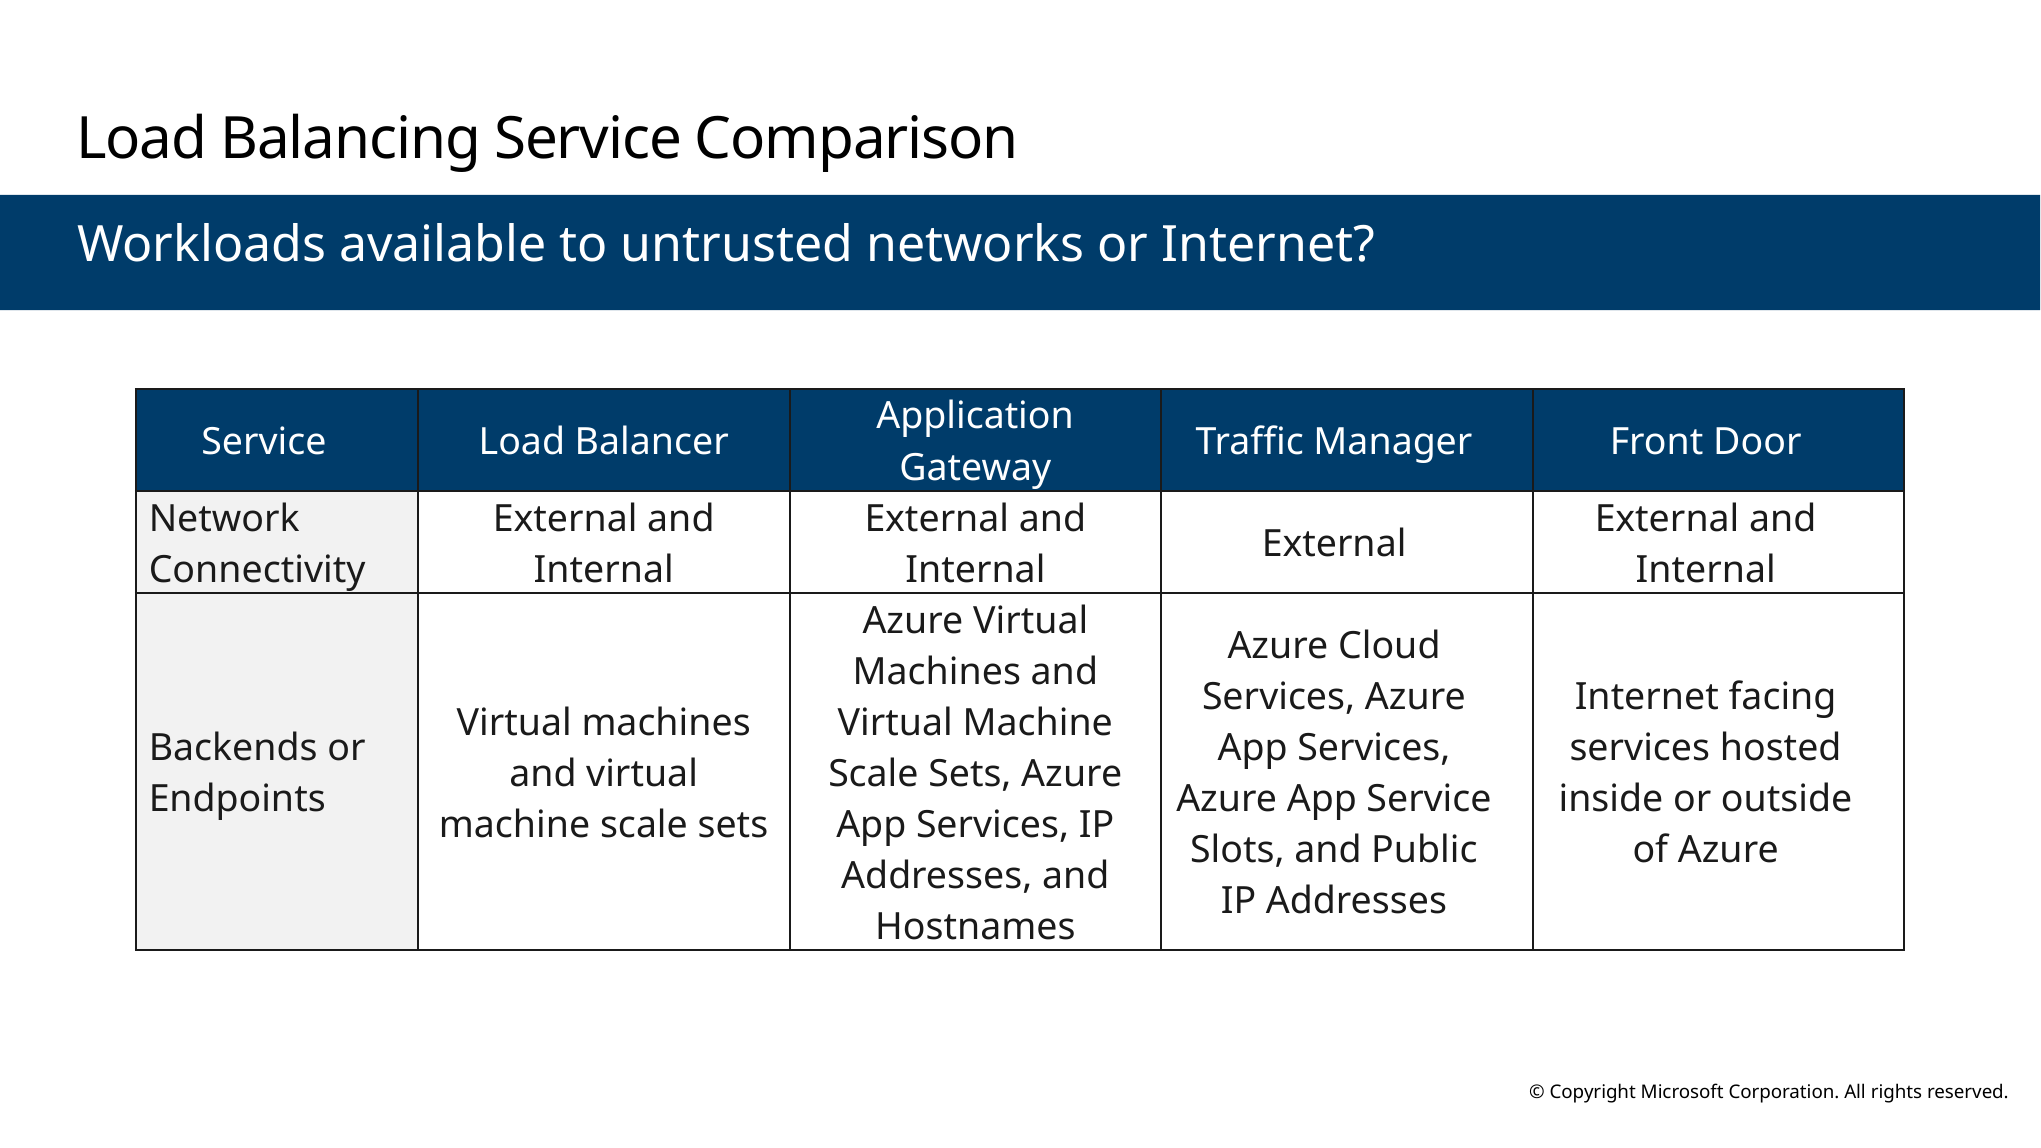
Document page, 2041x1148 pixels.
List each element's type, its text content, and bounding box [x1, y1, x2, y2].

table_cell Azure Cloud Services, Azure App Services, Azure App Service Slots, and Public IP Addresses [1162, 594, 1532, 949]
table_header Front Door [1534, 390, 1903, 490]
table_cell Internet facing services hosted inside or outside of Azure [1534, 594, 1903, 949]
table_cell External and Internal [419, 492, 789, 592]
table_cell Azure Virtual Machines and Virtual Machine Scale Sets, Azure App Services, IP Addresses, and Hostnames [791, 594, 1160, 949]
table_cell Backends or Endpoints [137, 594, 417, 949]
table_cell External and Internal [1534, 492, 1903, 592]
table_cell Virtual machines and virtual machine scale sets [419, 594, 789, 949]
text_box Workloads available to untrusted networks or Internet? [0, 194, 2041, 311]
table_cell External and Internal [791, 492, 1160, 592]
table_cell External [1162, 492, 1532, 592]
table_header Traffic Manager [1162, 390, 1532, 490]
table_header Load Balancer [419, 390, 789, 490]
title Load Balancing Service Comparison [76, 103, 1969, 172]
table_header Application Gateway [791, 390, 1160, 490]
table_header Service [137, 390, 417, 490]
table_cell Network Connectivity [137, 492, 417, 592]
